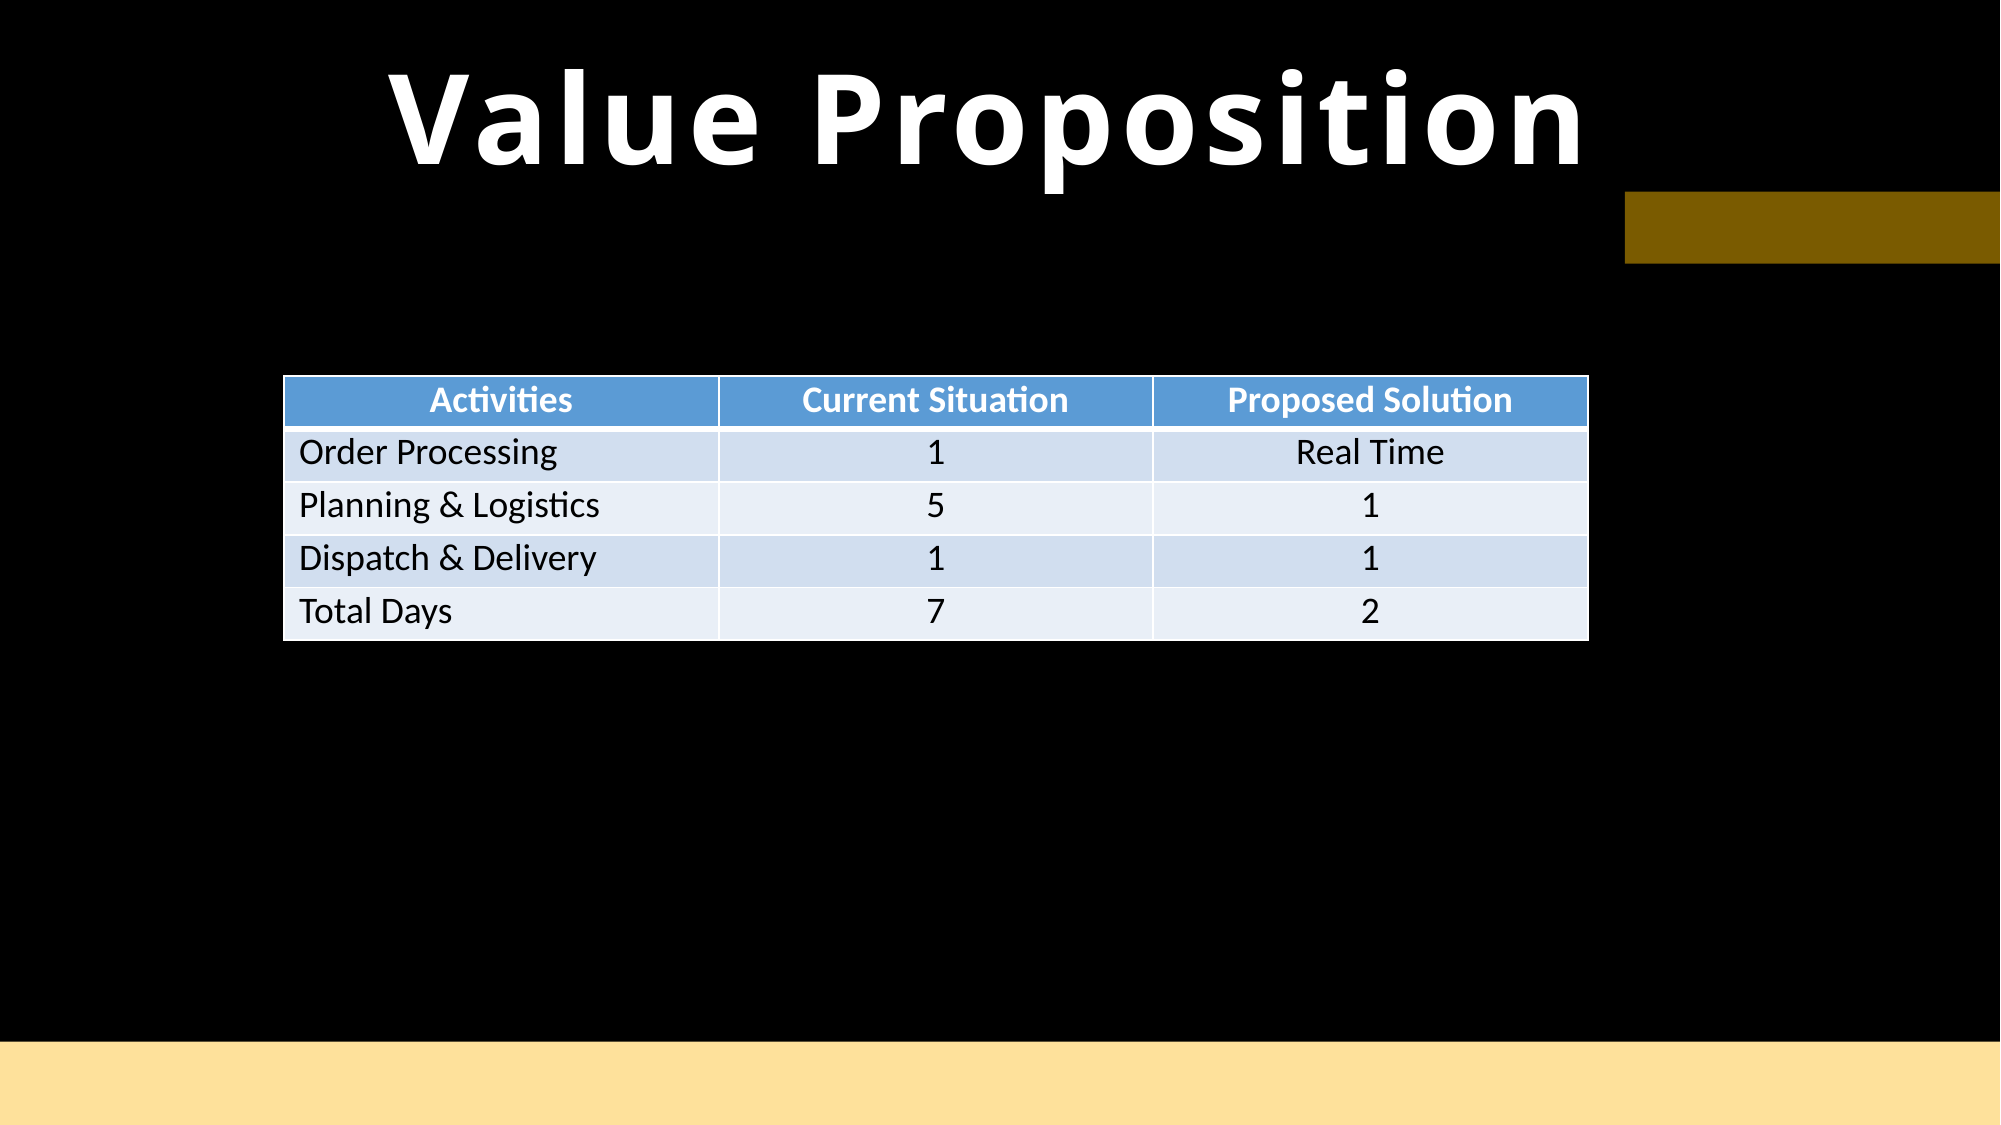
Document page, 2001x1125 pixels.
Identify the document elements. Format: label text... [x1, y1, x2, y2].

table_cell Real Time [1154, 432, 1587, 481]
table_cell 1 [1154, 536, 1587, 587]
table_cell 1 [720, 432, 1152, 481]
table_header Activities [285, 377, 718, 426]
table_header Current Situation [720, 377, 1152, 426]
table_cell Total Days [285, 588, 718, 639]
table_cell Order Processing [285, 432, 718, 481]
title Value Proposition [125, 25, 1855, 224]
table_cell Dispatch & Delivery [285, 536, 718, 587]
table_cell 7 [720, 588, 1152, 639]
table_cell 1 [1154, 483, 1587, 534]
table_header Proposed Solution [1154, 377, 1587, 426]
table_cell 1 [720, 536, 1152, 587]
table_cell 2 [1154, 588, 1587, 639]
table_cell 5 [720, 483, 1152, 534]
table_cell Planning & Logistics [285, 483, 718, 534]
text_box [0, 1041, 2000, 1125]
